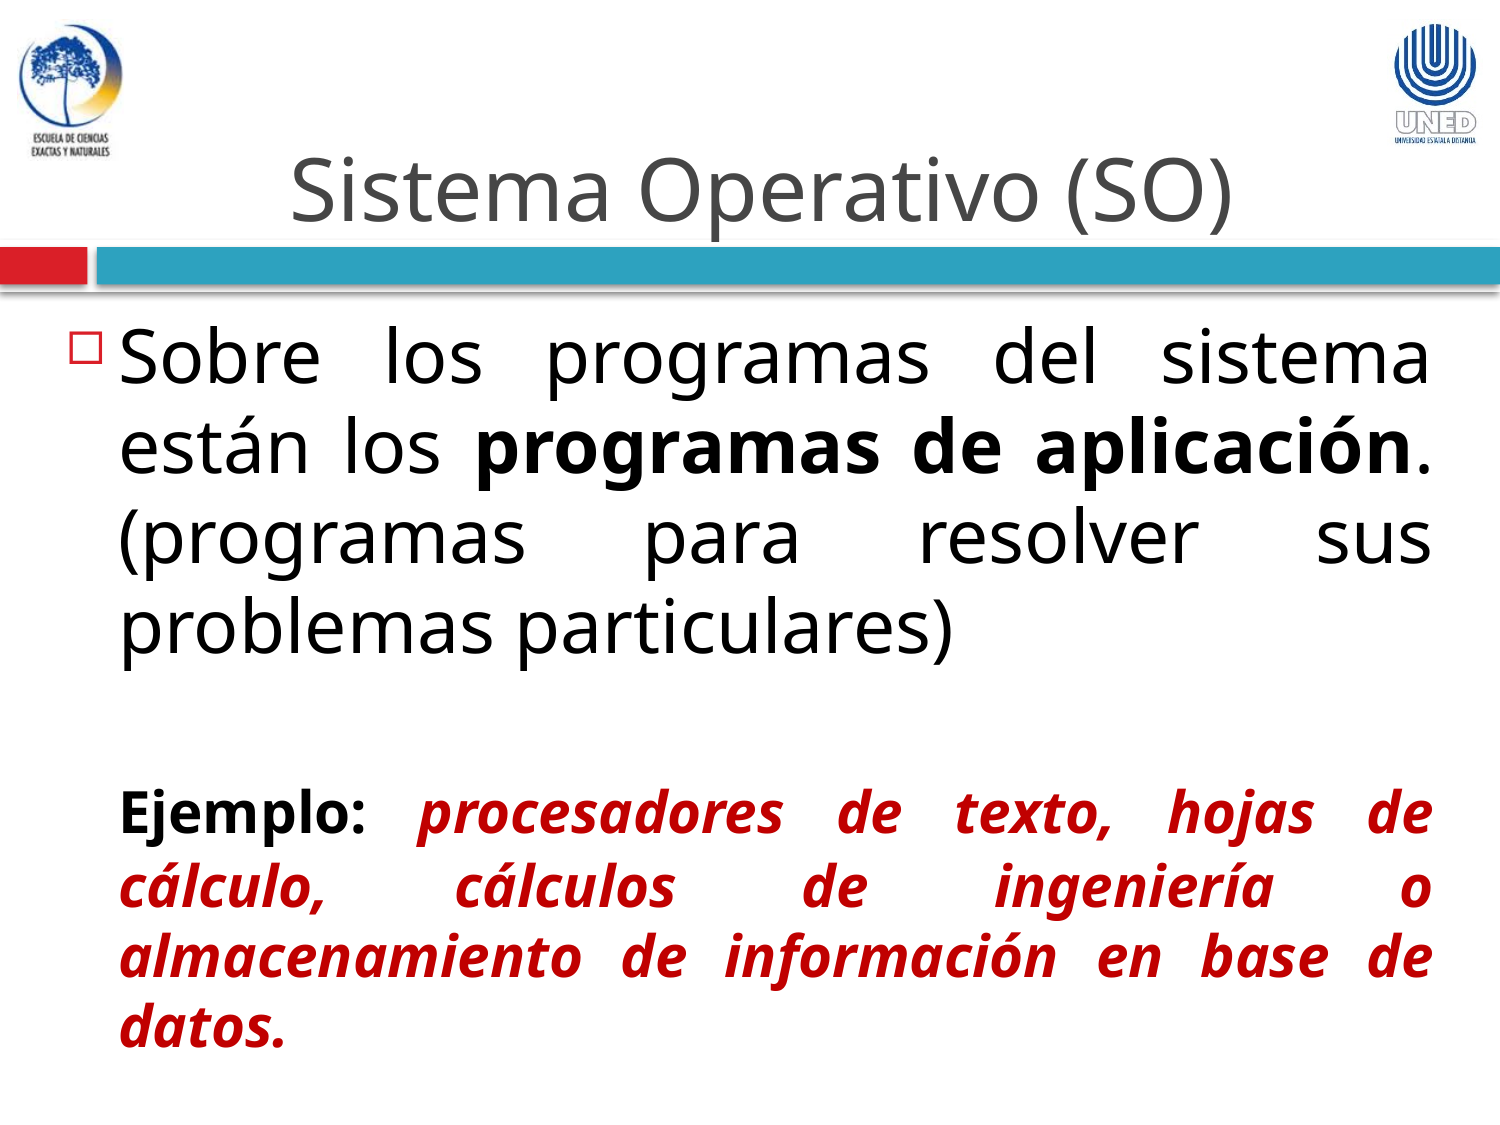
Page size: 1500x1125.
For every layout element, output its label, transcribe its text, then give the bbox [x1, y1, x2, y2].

list Sobre los programas del sistema están los programas de aplicación. (programas para resolver sus problemas particulares) Ejemplo: procesadores de texto, hojas de cálculo, cálculos de ingeniería o almacenamiento de información en base de datos. [53, 302, 1447, 988]
picture [1387, 19, 1483, 147]
text_box Sistema Operativo (SO) [147, 25, 1376, 246]
picture [17, 19, 124, 161]
